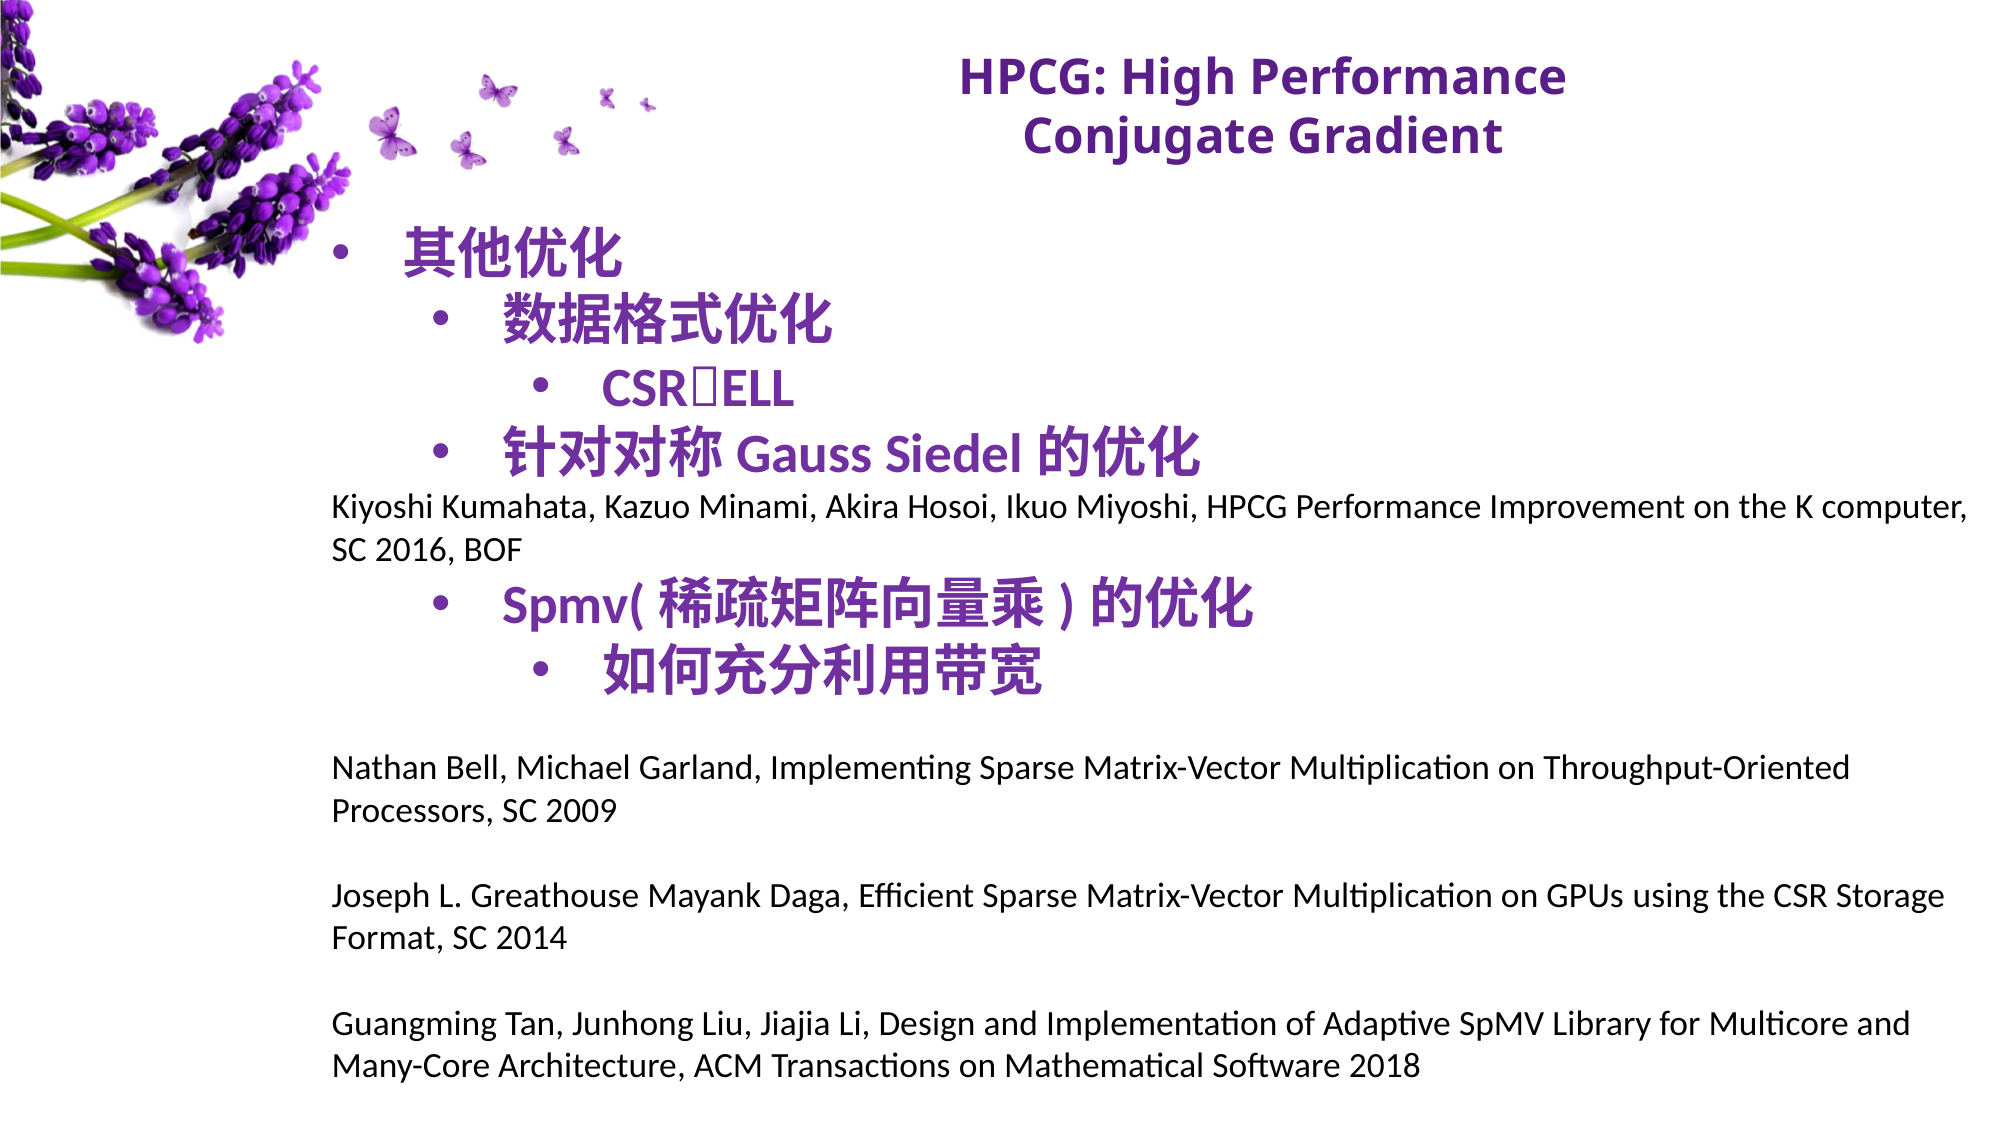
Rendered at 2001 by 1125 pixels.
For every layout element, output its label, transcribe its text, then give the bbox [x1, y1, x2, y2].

text_box HPCG: High Performance Conjugate Gradient [820, 37, 1706, 171]
text_box 其他优化 数据格式优化 CSRELL 针对对称Gauss Siedel的优化 Kiyoshi Kumahata, Kazuo Minami, Akira Hosoi, Ikuo Miyoshi, HPCG Performance Improvement on the K computer, SC 2016, BOF Spmv(稀疏矩阵向量乘)的优化 如何充分利用带宽 Nathan Bell, Michael Garland, Implementing Sparse Matrix-Vector Multiplication on Throughput-Oriented Processors, SC 2009 Joseph L. Greathouse Mayank Daga, Efficient Sparse Matrix-Vector Multiplication on GPUs using the CSR Storage Format, SC 2014 Guangming Tan, Junhong Liu, Jiajia Li, Design and Implementation of Adaptive SpMV Library for Multicore and Many-Core Architecture, ACM Transactions on Mathematical Software 2018 [316, 210, 2000, 1092]
picture [1, 0, 664, 359]
